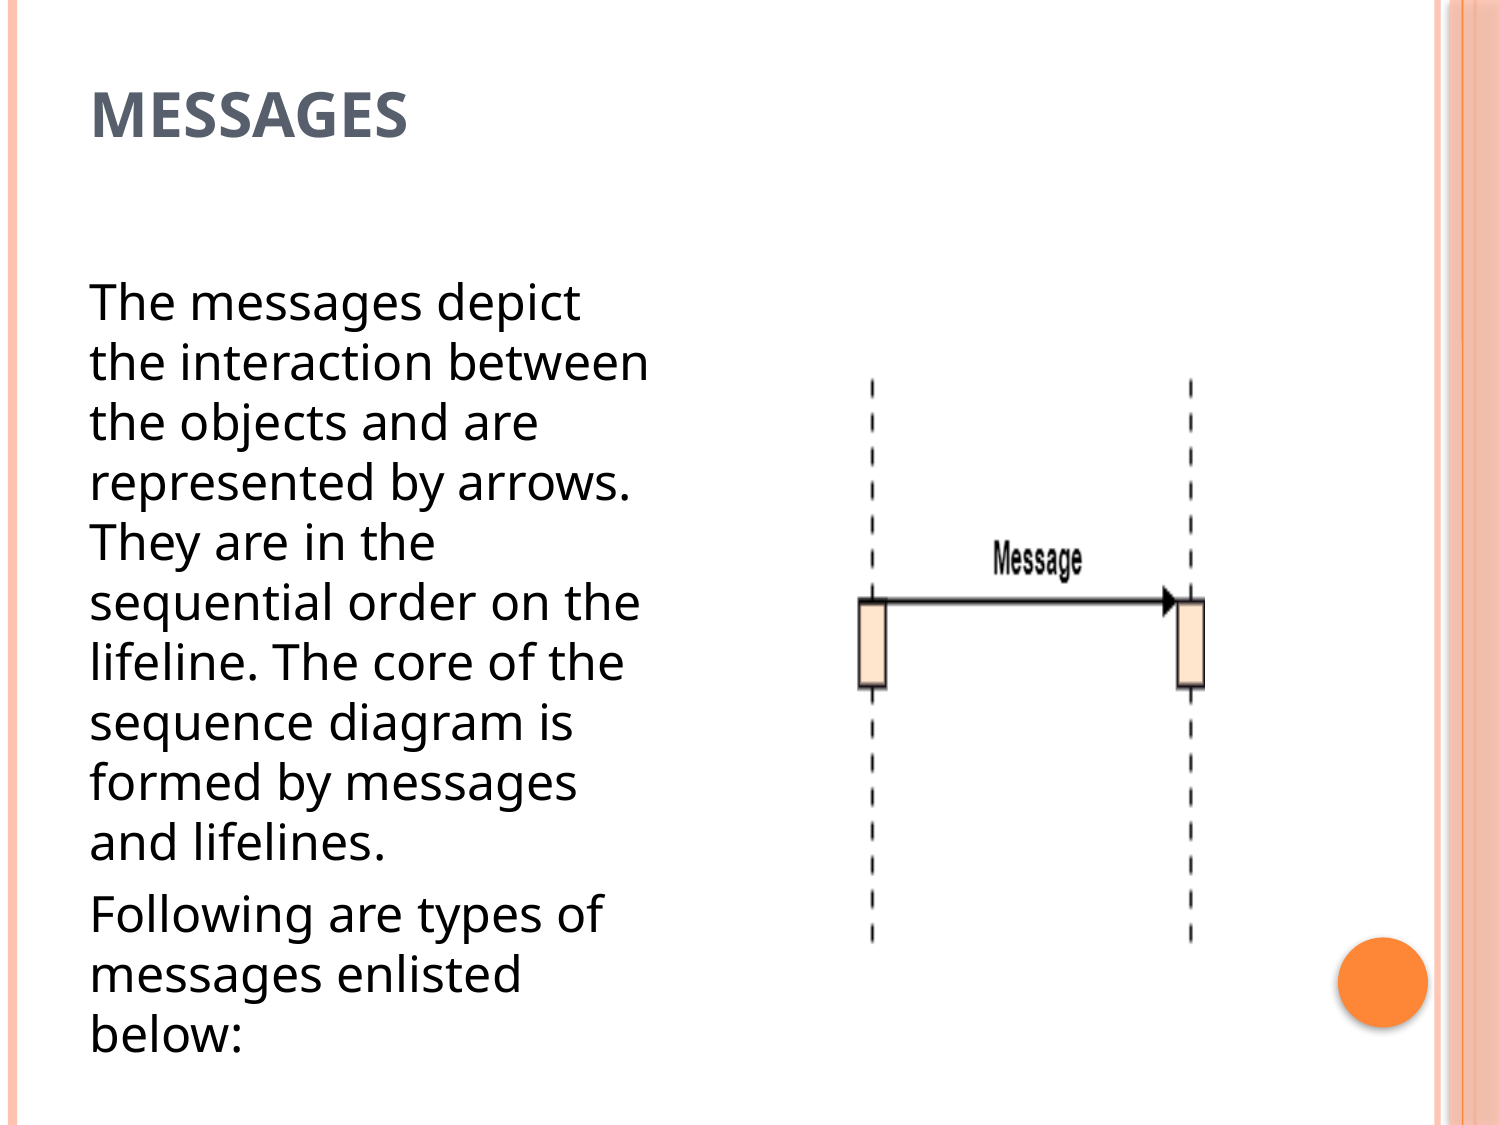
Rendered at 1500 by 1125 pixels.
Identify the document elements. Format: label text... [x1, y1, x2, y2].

title Messages [75, 45, 1300, 233]
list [847, 371, 1205, 947]
list The messages depict the interaction between the objects and are represented by arrows. They are in the sequential order on the lifeline. The core of the sequence diagram is formed by messages and lifelines. Following are types of messages enlisted below: Call Message: It defines a particular communication between the lifelines of an interaction, which represents that the target lifeline has invoked an operation. [75, 262, 675, 1013]
